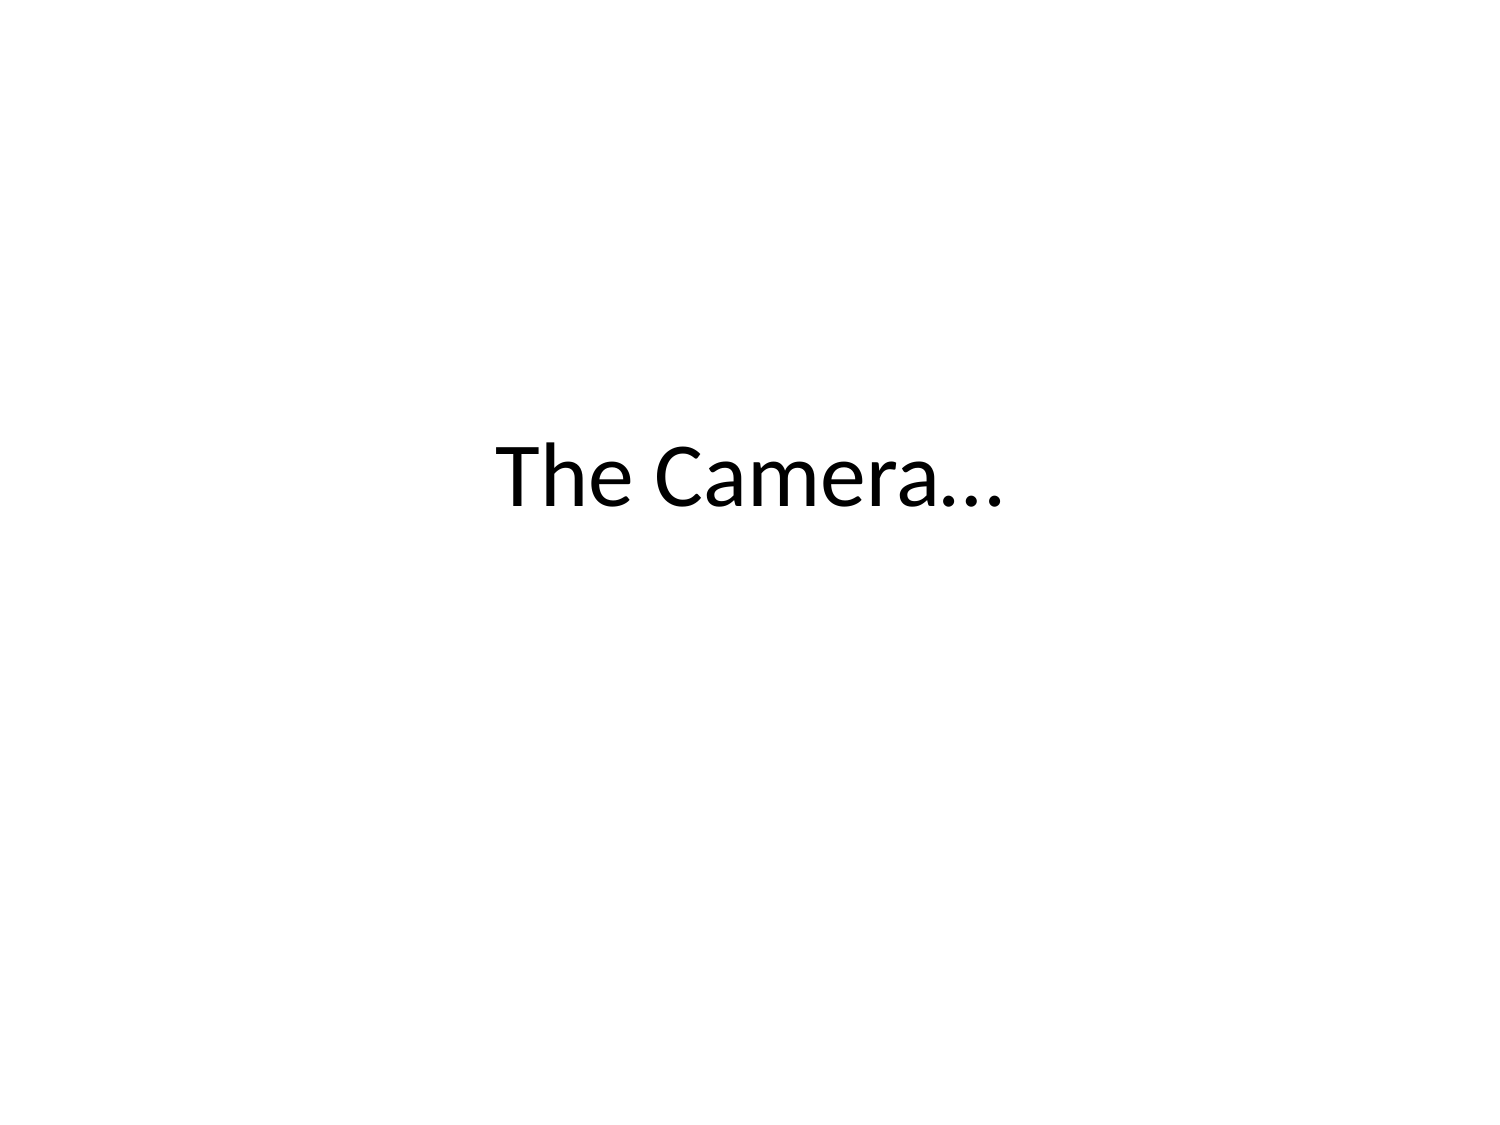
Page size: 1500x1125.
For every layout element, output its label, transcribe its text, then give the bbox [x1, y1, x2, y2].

title The Camera… [112, 349, 1388, 591]
